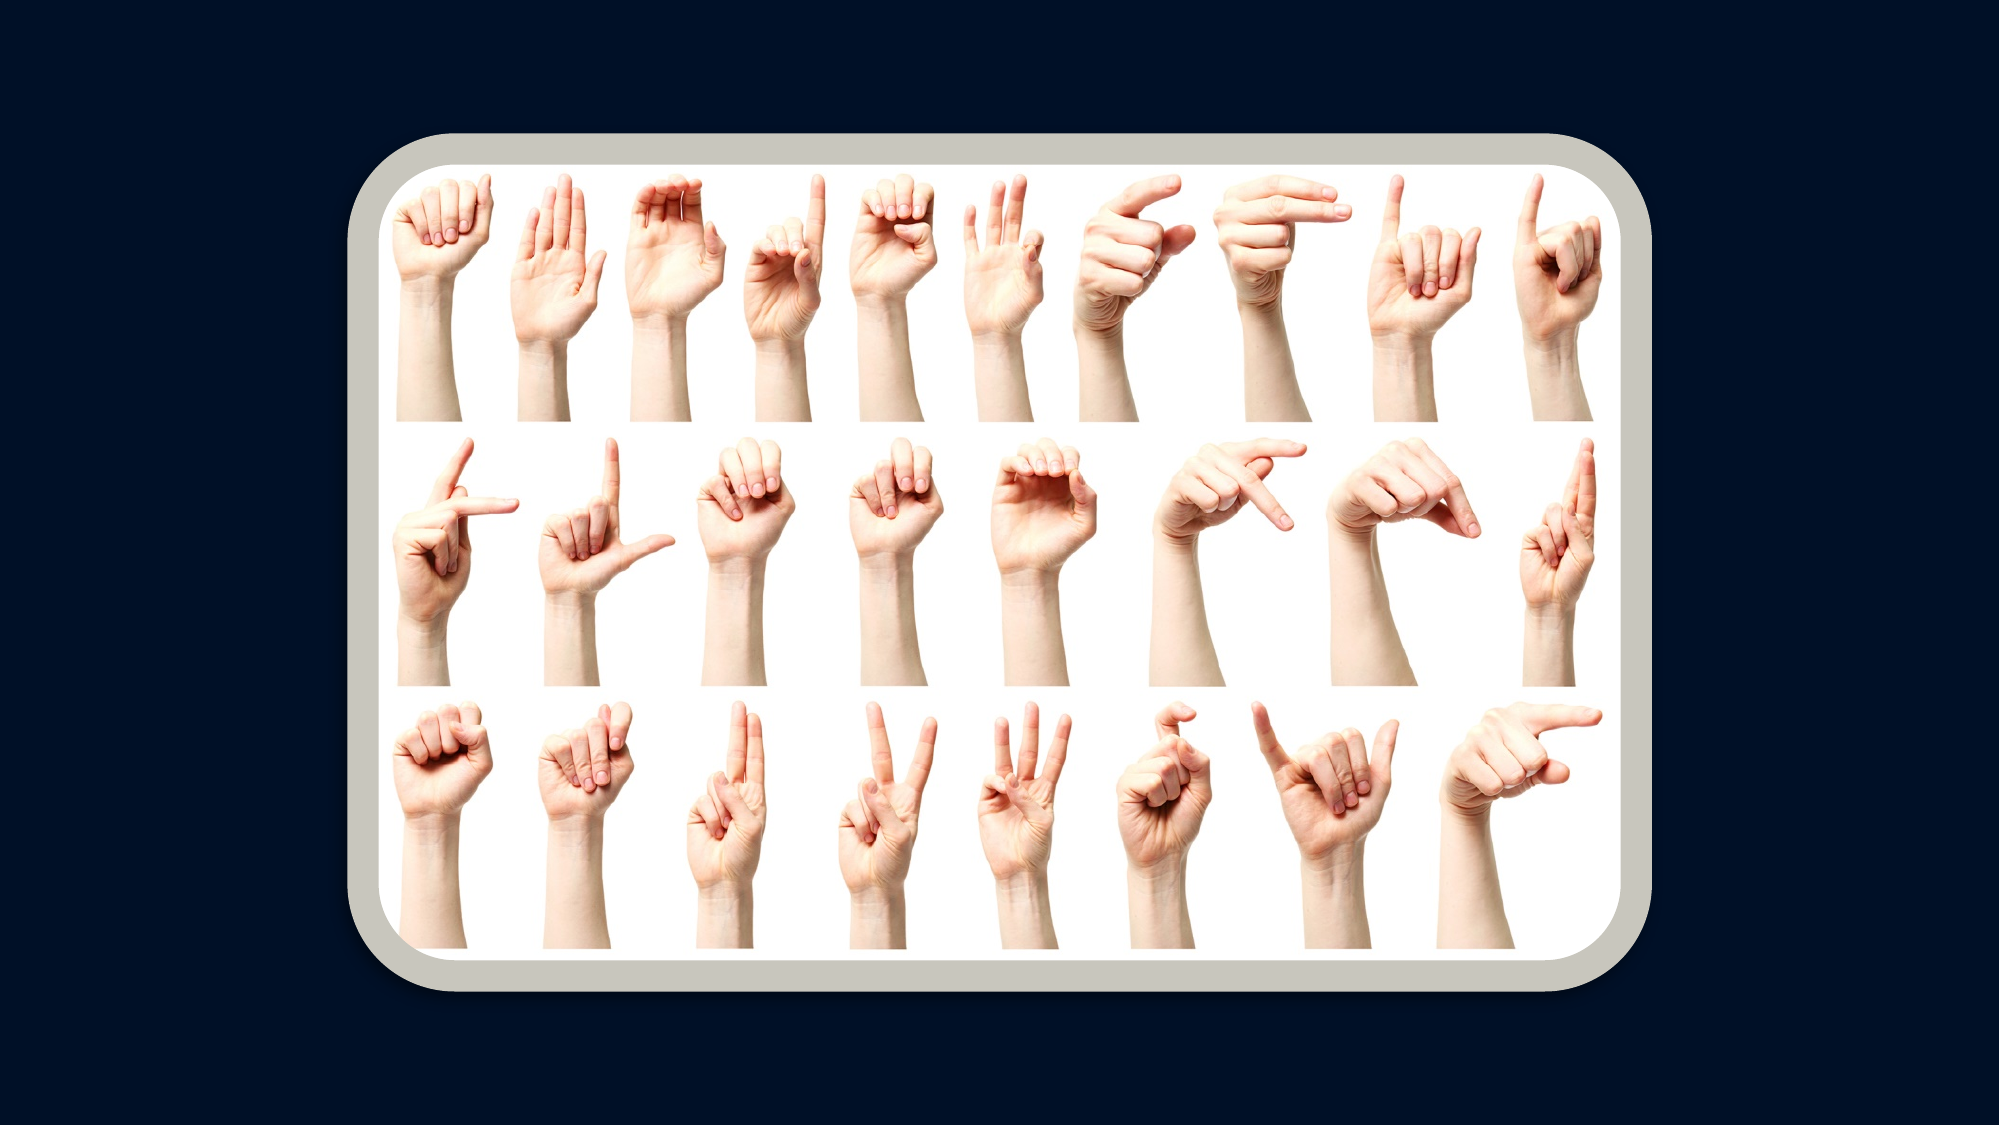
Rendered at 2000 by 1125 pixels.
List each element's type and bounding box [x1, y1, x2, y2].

picture [363, 148, 1637, 976]
